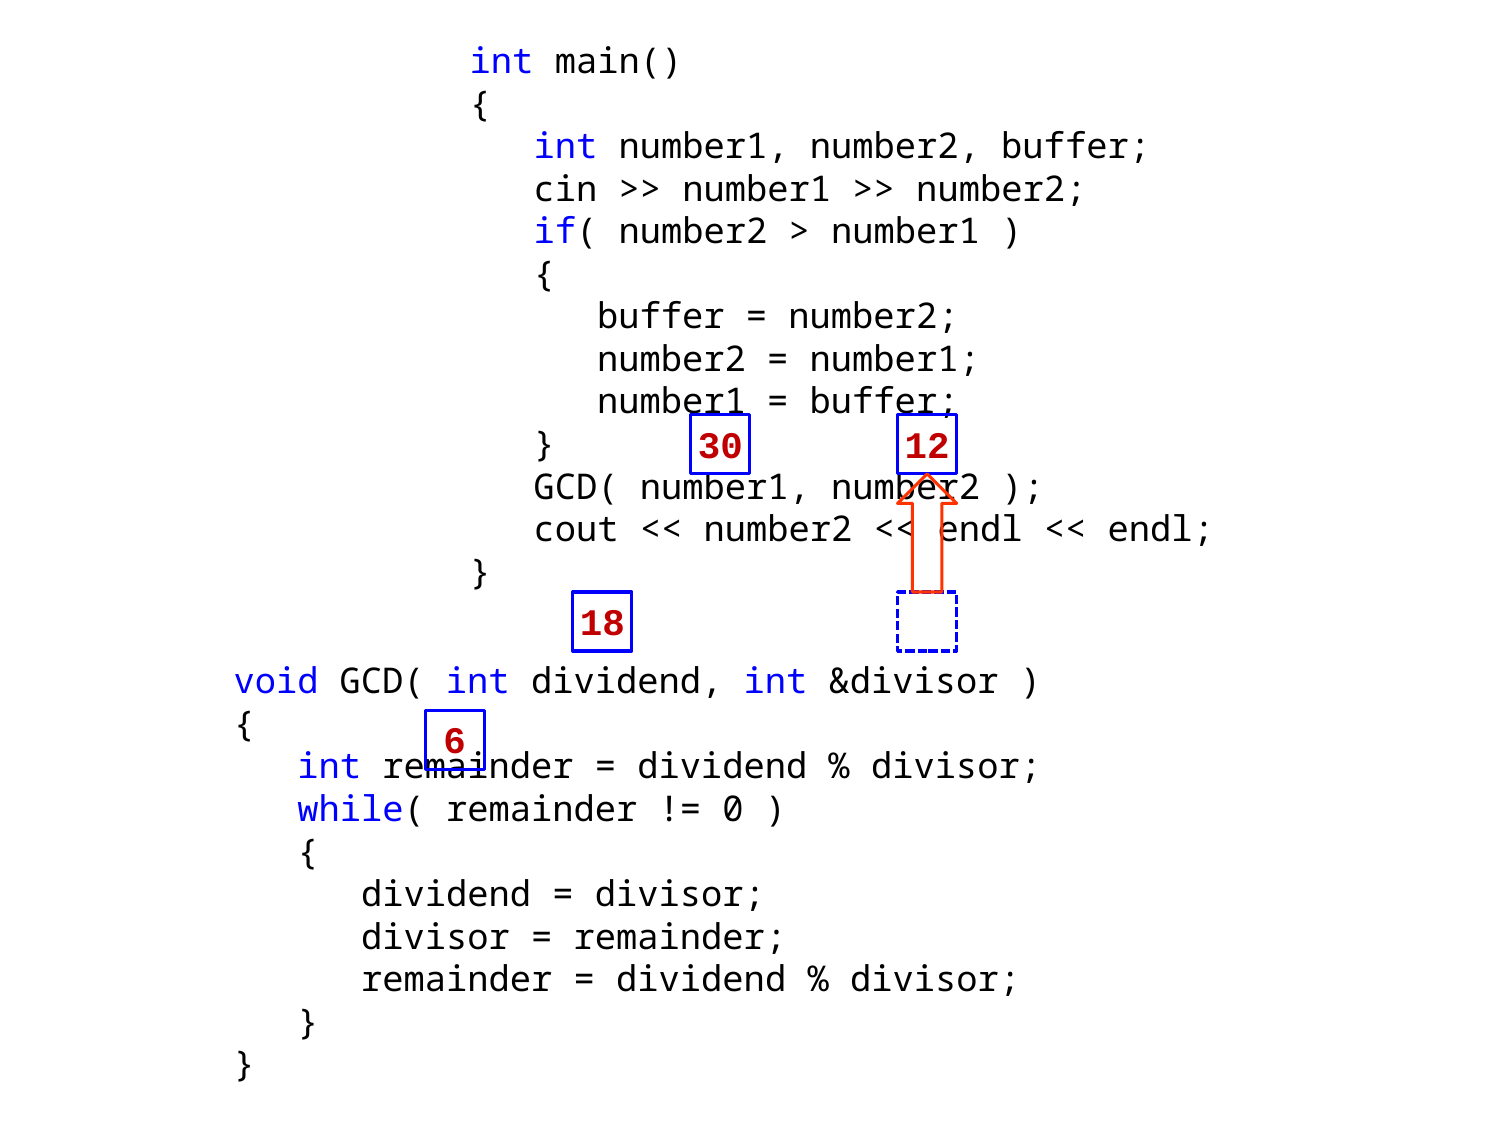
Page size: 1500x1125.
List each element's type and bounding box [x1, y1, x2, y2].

list [218, 650, 1105, 1095]
text_box [690, 414, 750, 474]
text_box [572, 591, 632, 651]
text_box [897, 414, 957, 651]
list [454, 30, 1282, 593]
text_box [425, 710, 485, 770]
